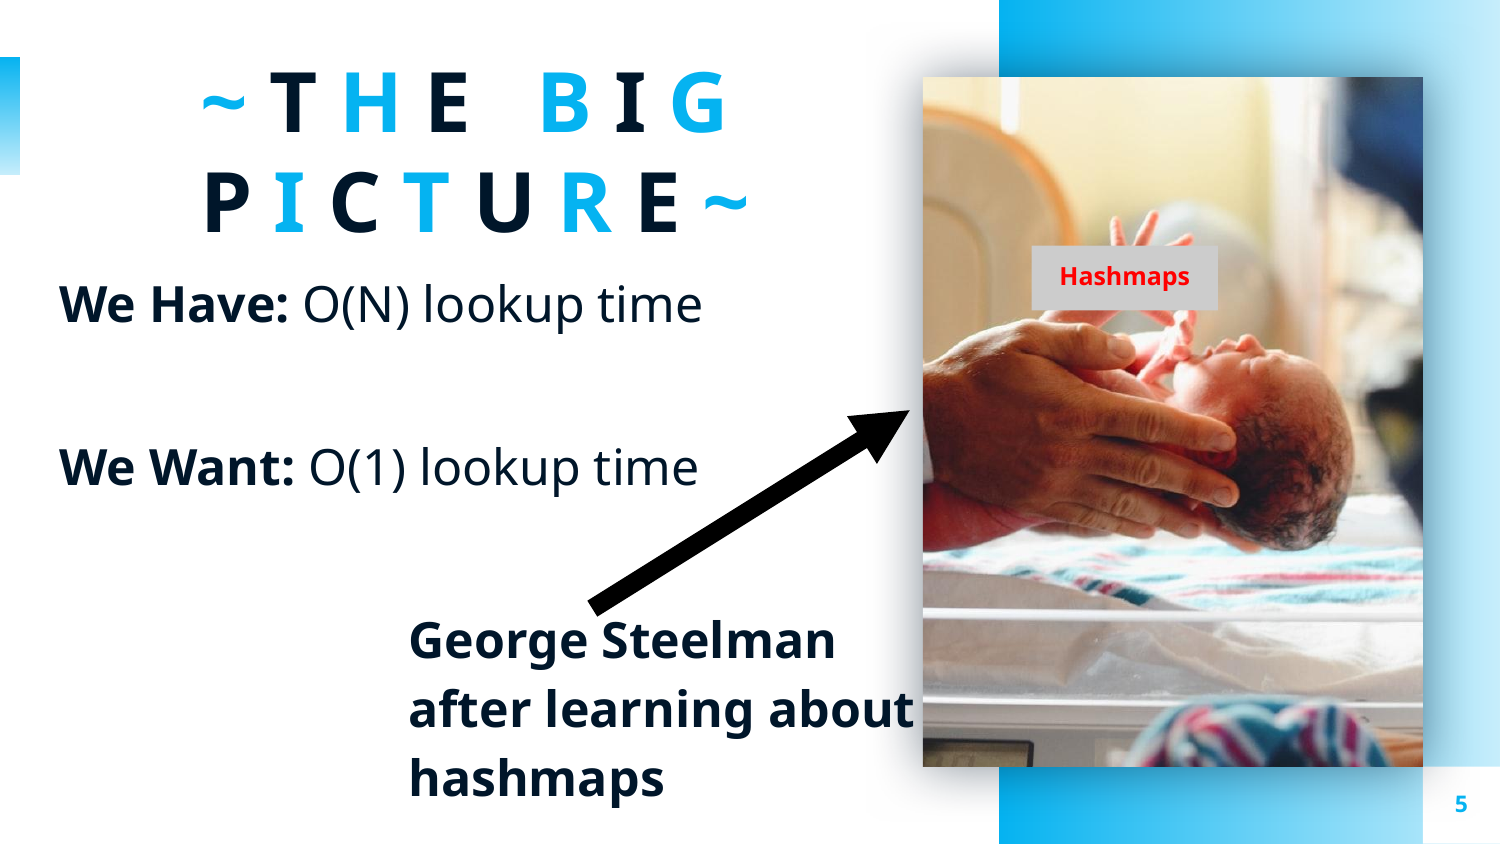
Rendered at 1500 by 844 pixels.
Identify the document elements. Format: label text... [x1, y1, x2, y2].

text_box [592, 409, 910, 609]
list George Steelman after learning about hashmaps [408, 599, 917, 713]
slide_number ‹#› [1422, 766, 1500, 844]
title ~ T H E B I G P I C T U R E ~ [50, 59, 901, 239]
list We Have: O(N) lookup time We Want: O(1) lookup time [59, 263, 779, 555]
picture [922, 76, 1424, 768]
